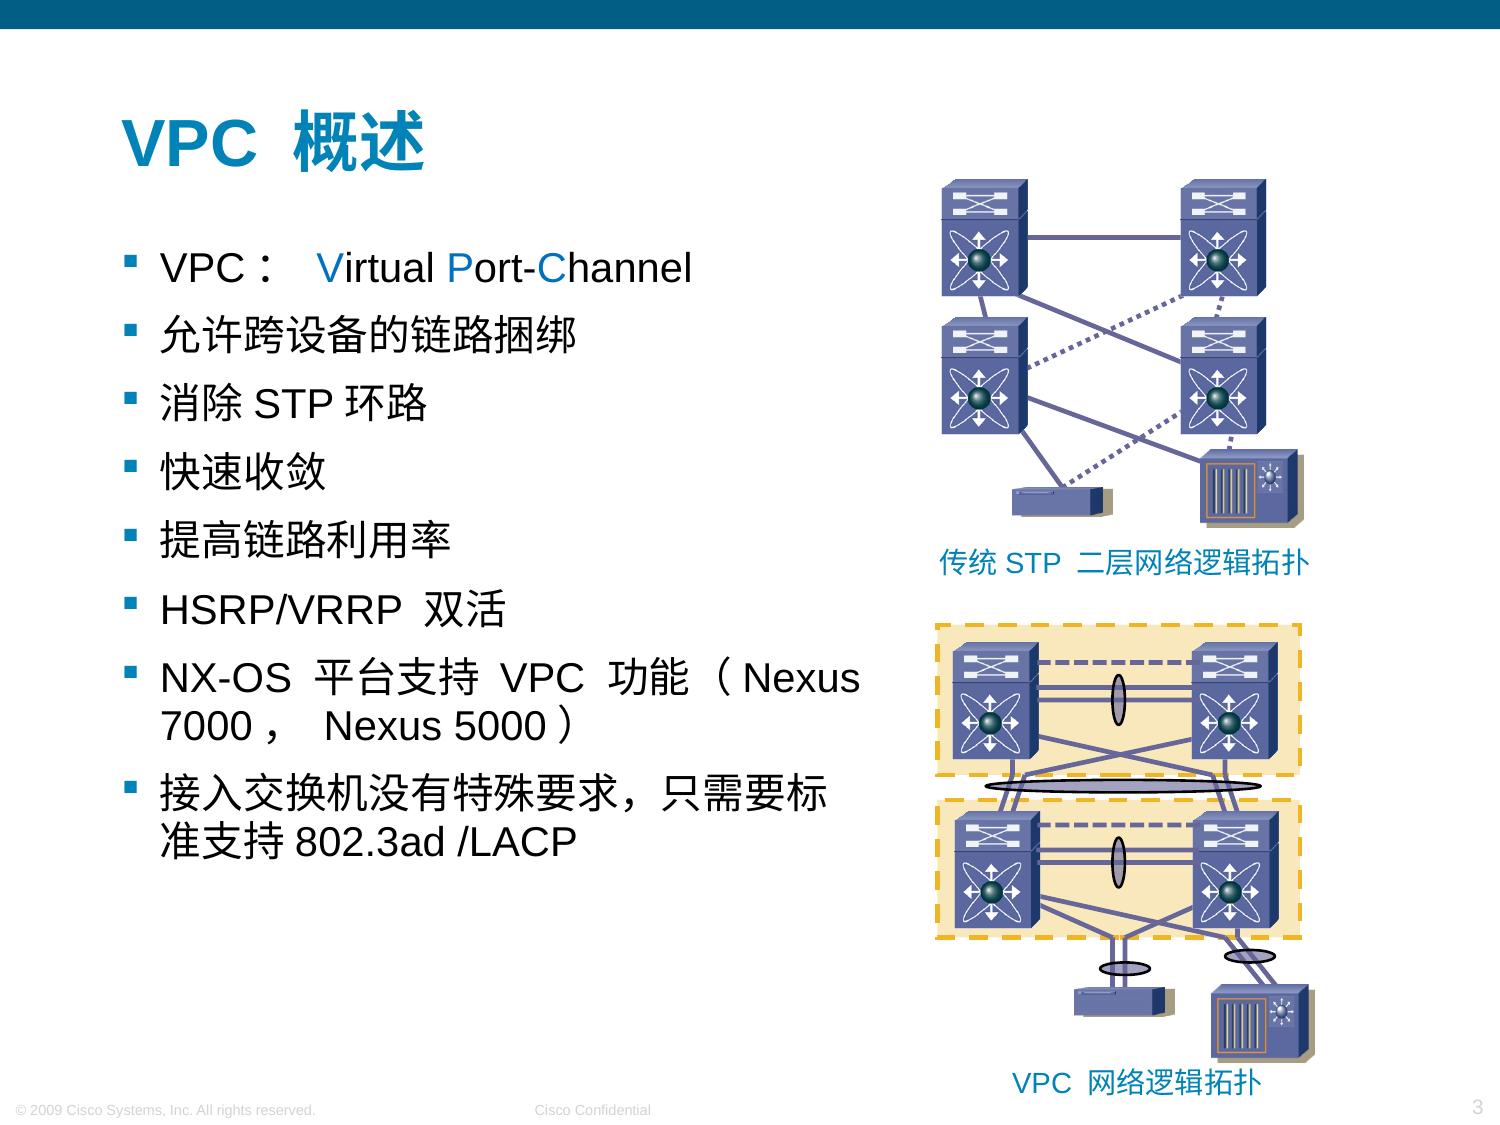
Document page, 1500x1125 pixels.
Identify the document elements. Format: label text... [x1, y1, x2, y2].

picture [1188, 806, 1288, 938]
picture [948, 637, 1049, 769]
text_box VPC 网络逻辑拓扑 [912, 1062, 1363, 1106]
text_box 传统STP 二层网络逻辑拓扑 [899, 542, 1350, 586]
picture [937, 174, 1037, 306]
title VPC 概述 [107, 49, 1444, 188]
text_box [937, 624, 1300, 775]
text_box [937, 799, 1300, 938]
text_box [1211, 984, 1316, 1063]
list VPC： Virtual Port-Channel 允许跨设备的链路捆绑 消除STP环路 快速收敛 提高链路利用率 HSRP/VRRP 双活 NX-OS 平台支持 VPC 功能（Nexus 7000， Nexus 5000） 接入交换机没有特殊要求，只需要标准支持802.3ad /LACP [107, 237, 876, 1076]
picture [937, 312, 1037, 444]
picture [1175, 312, 1276, 444]
text_box [1112, 674, 1125, 725]
picture [1175, 174, 1276, 306]
picture [1012, 487, 1113, 517]
picture [949, 806, 1050, 938]
text_box [1224, 949, 1276, 963]
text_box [1199, 449, 1304, 529]
picture [1187, 637, 1287, 769]
text_box [1100, 962, 1151, 975]
text_box [1112, 837, 1125, 888]
text_box [985, 779, 1261, 793]
picture [1074, 987, 1176, 1017]
